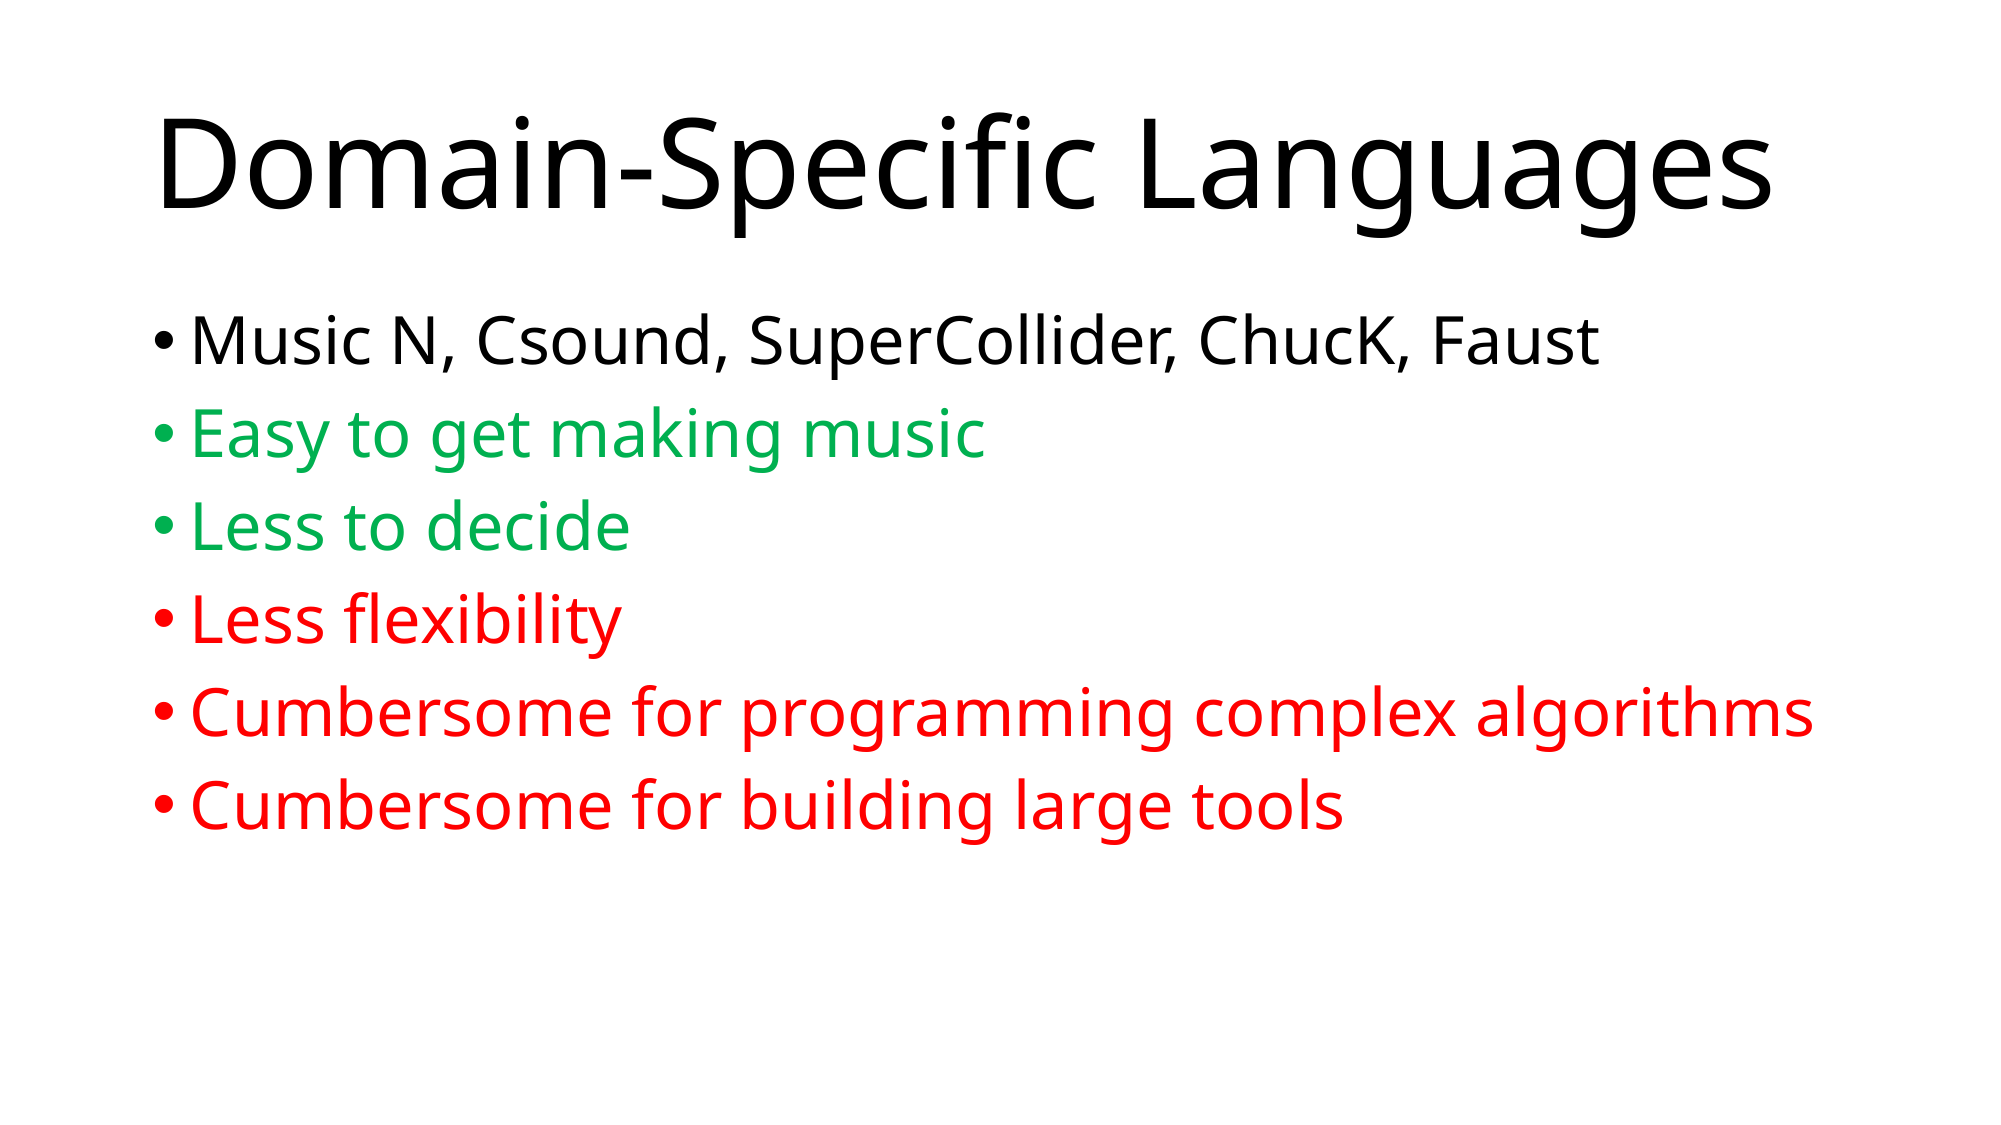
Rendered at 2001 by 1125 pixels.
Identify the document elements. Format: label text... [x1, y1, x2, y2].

list Music N, Csound, SuperCollider, ChucK, Faust Easy to get making music Less to decide Less flexibility Cumbersome for programming complex algorithms Cumbersome for building large tools [137, 299, 1863, 1014]
title Domain-Specific Languages [137, 59, 1863, 278]
